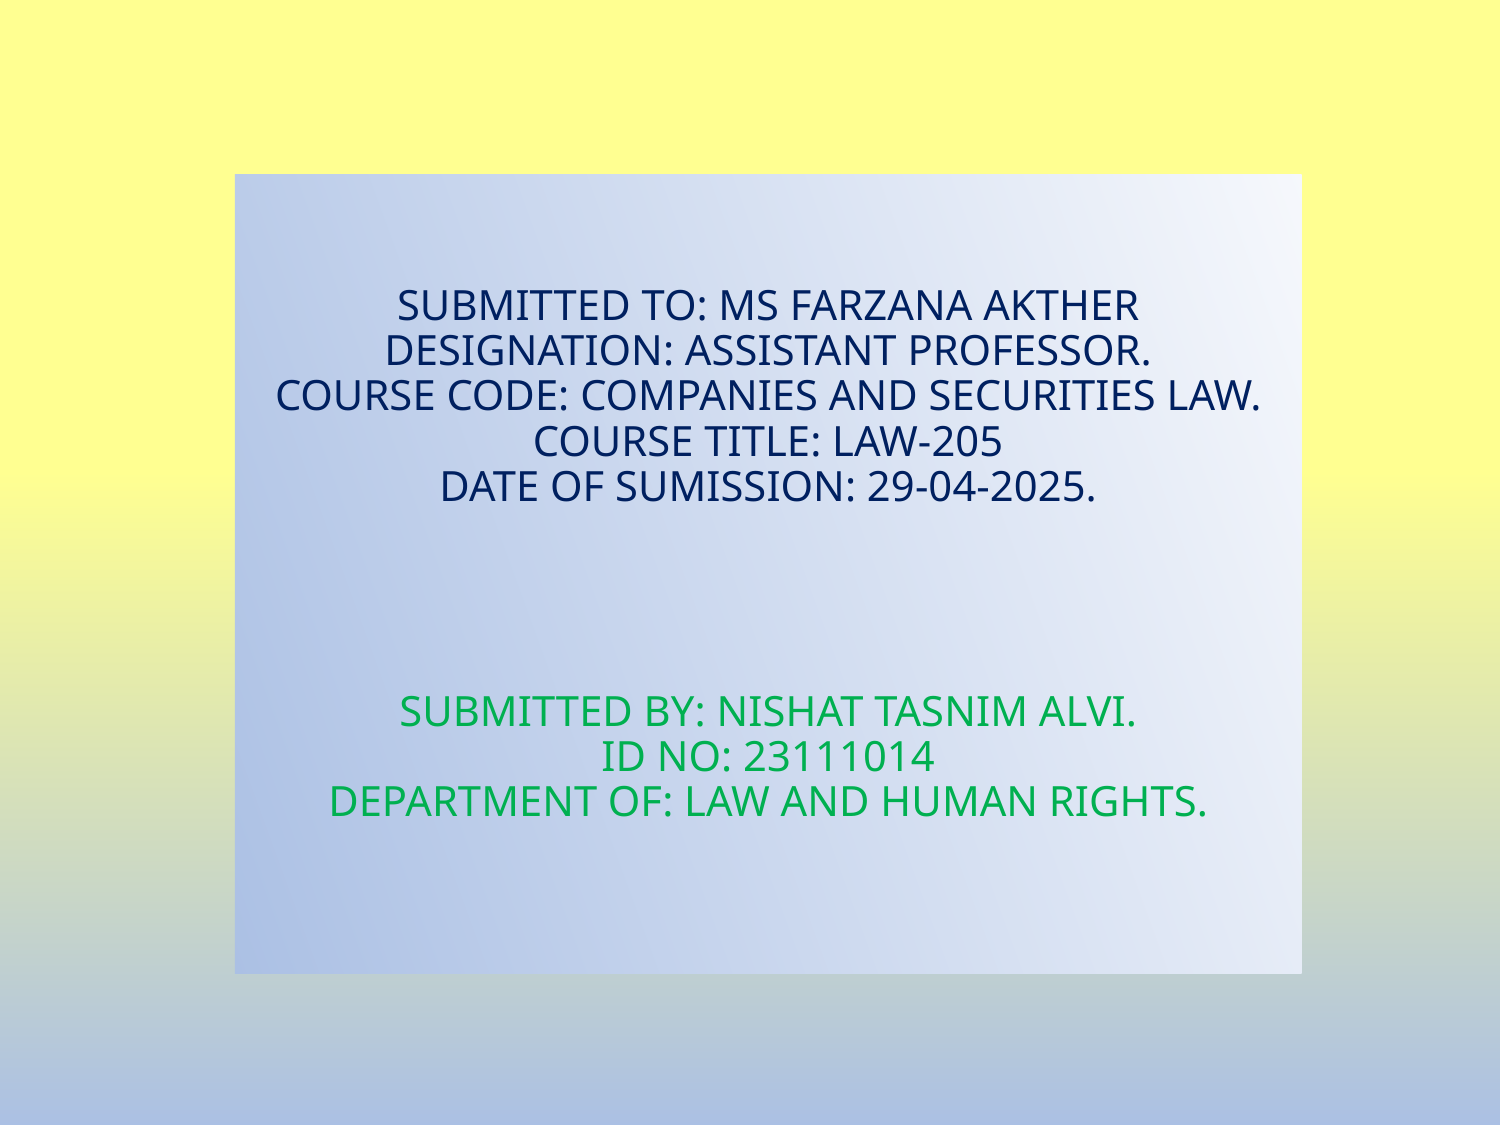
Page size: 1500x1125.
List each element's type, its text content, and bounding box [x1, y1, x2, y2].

title SUBMITTED TO: MS FARZANA AKTHER DESIGNATION: ASSISTANT PROFESSOR. COURSE CODE: COMPANIES AND SECURITIES LAW. COURSE TITLE: LAW-205 DATE OF SUMISSION: 29-04-2025. SUBMITTED BY: NISHAT TASNIM ALVI. ID NO: 23111014 DEPARTMENT OF: LAW AND HUMAN RIGHTS. [234, 174, 1302, 974]
